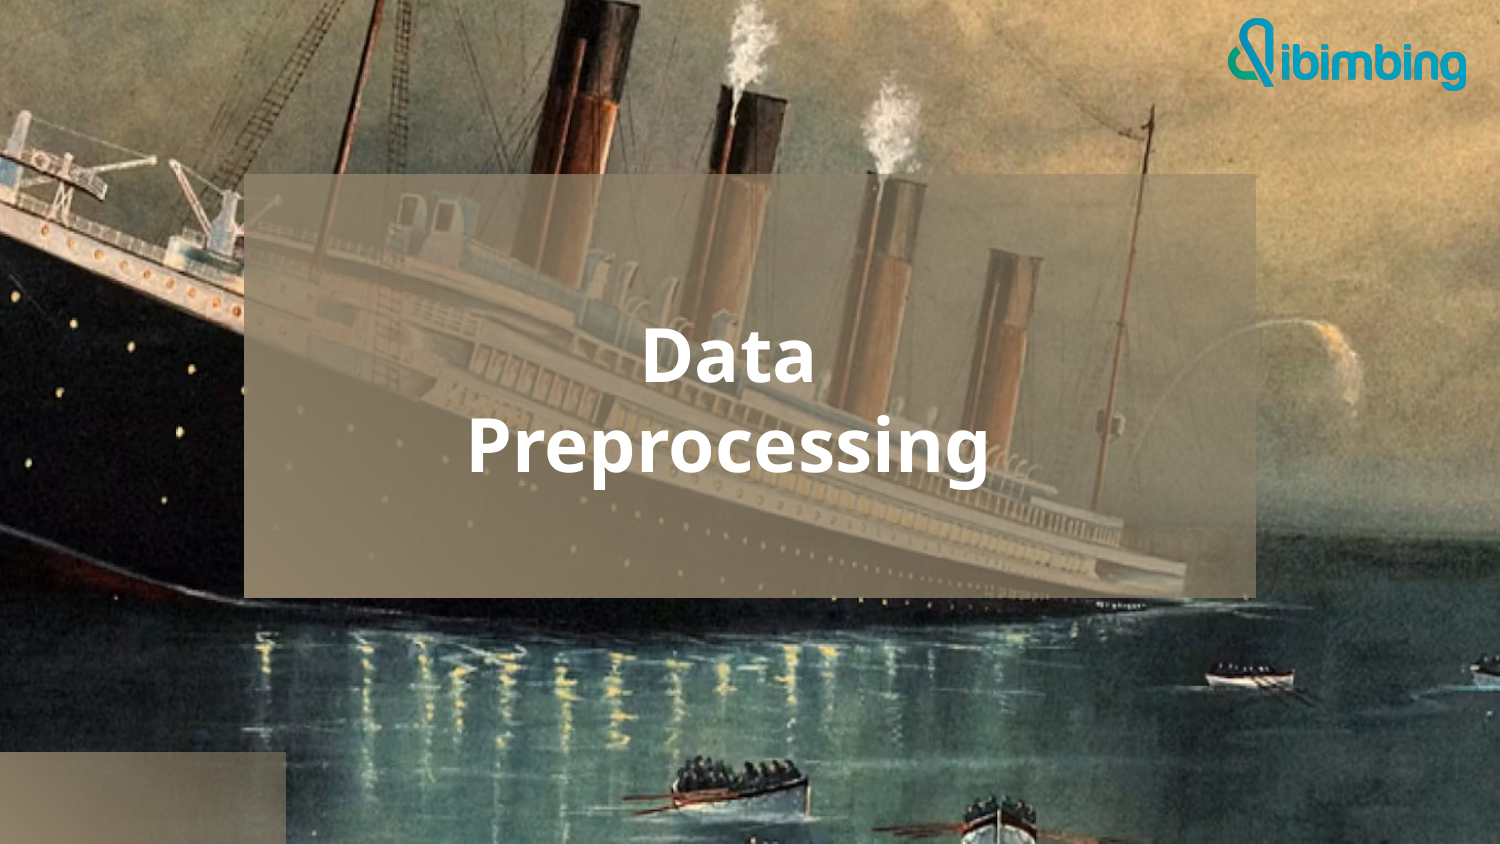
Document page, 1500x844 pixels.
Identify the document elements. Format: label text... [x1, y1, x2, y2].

text_box [0, 752, 286, 844]
picture [0, 0, 1500, 844]
title Data Preprocessing [414, 292, 1044, 387]
text_box [244, 174, 1256, 598]
